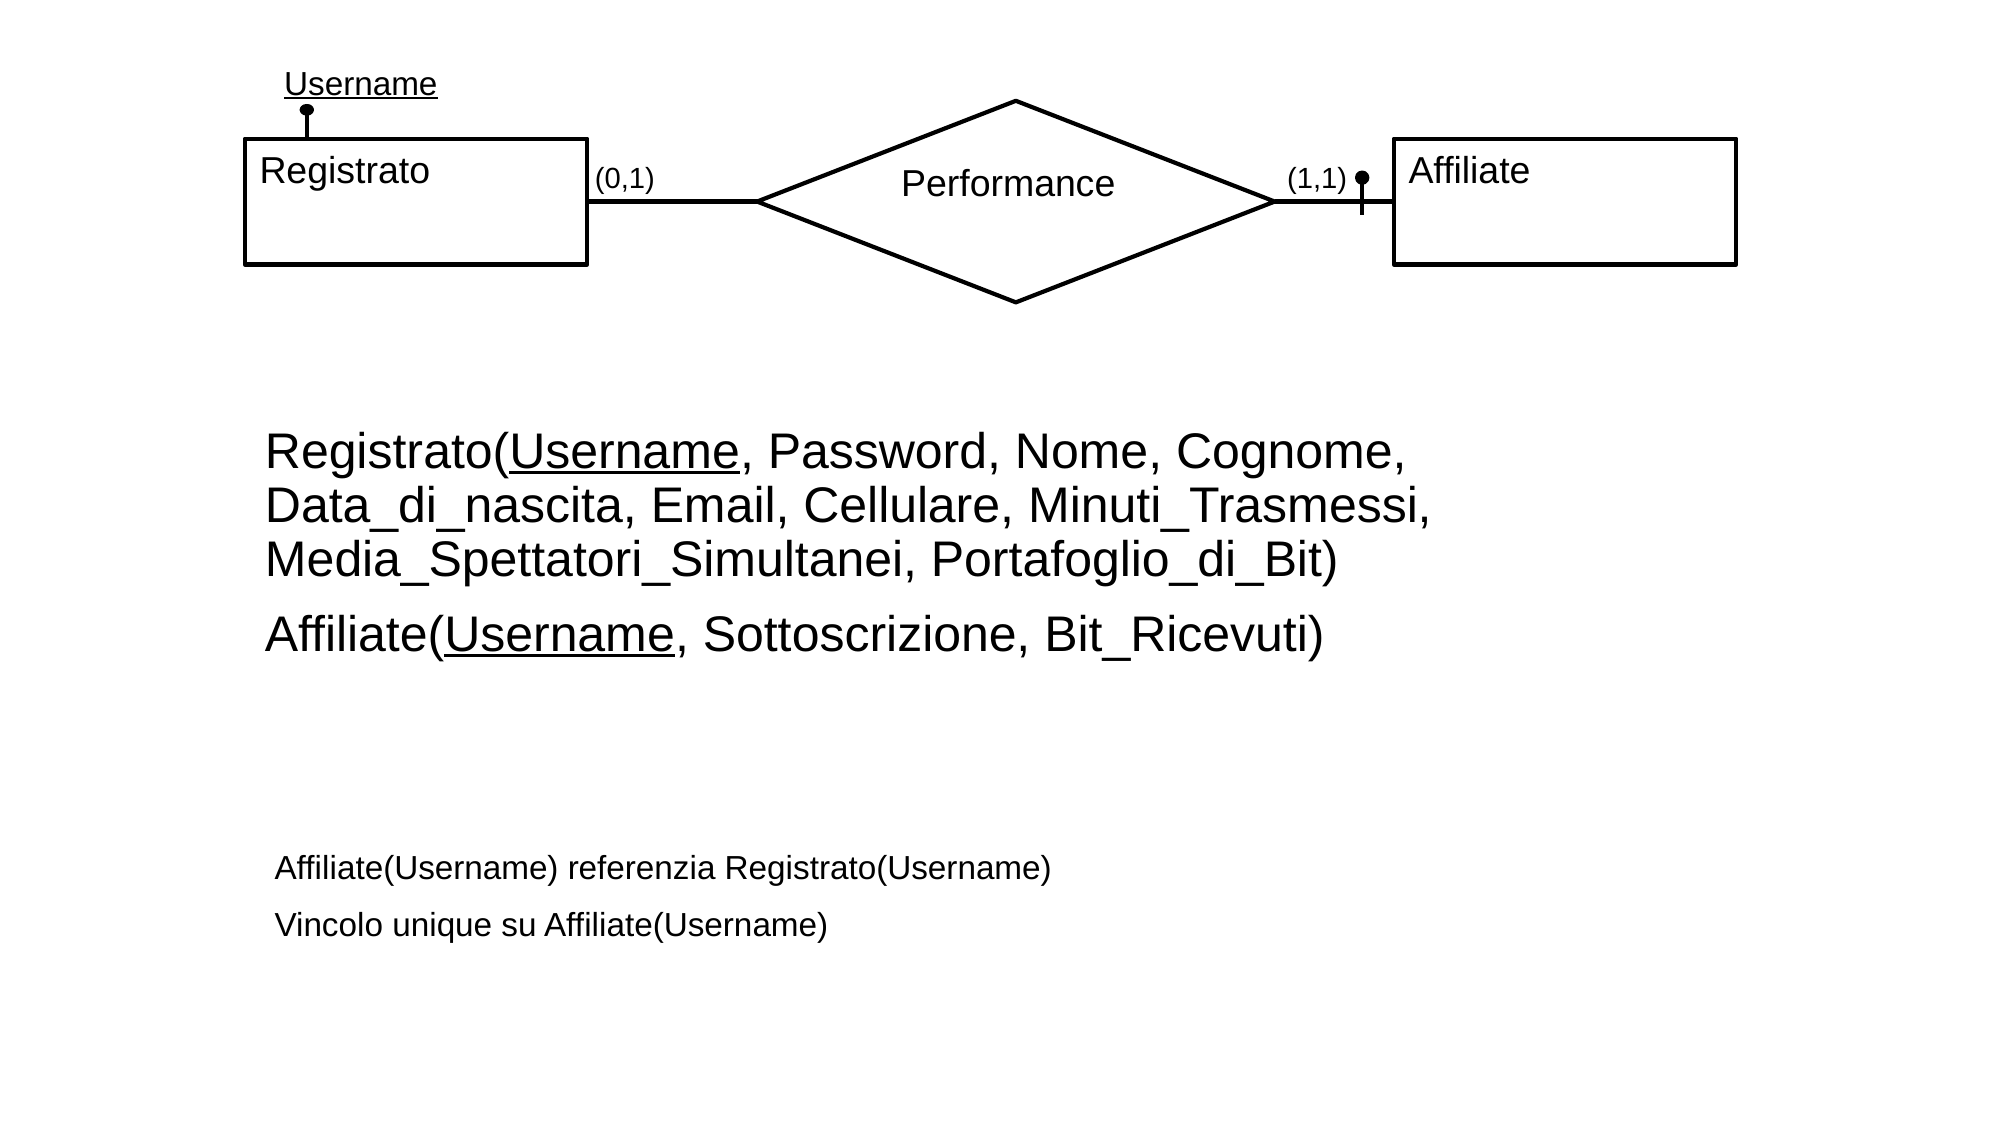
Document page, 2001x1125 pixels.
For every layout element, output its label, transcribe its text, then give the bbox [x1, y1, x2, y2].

text_box Registrato(Username, Password, Nome, Cognome, Data_di_nascita, Email, Cellulare, Minuti_Trasmessi, Media_Spettatori_Simultanei, Portafoglio_di_Bit) Affiliate(Username, Sottoscrizione, Bit_Ricevuti) [249, 417, 1750, 711]
text_box (0,1) [579, 151, 702, 202]
text_box Performance [758, 100, 1274, 303]
text_box (1,1) [1271, 151, 1394, 202]
text_box Affiliate [1393, 138, 1737, 265]
text_box Affiliate(Username) referenzia Registrato(Username) Vincolo unique su Affiliate(Username) [259, 843, 1760, 1021]
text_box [1356, 172, 1368, 215]
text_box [268, 54, 520, 138]
text_box Registrato [244, 138, 588, 265]
